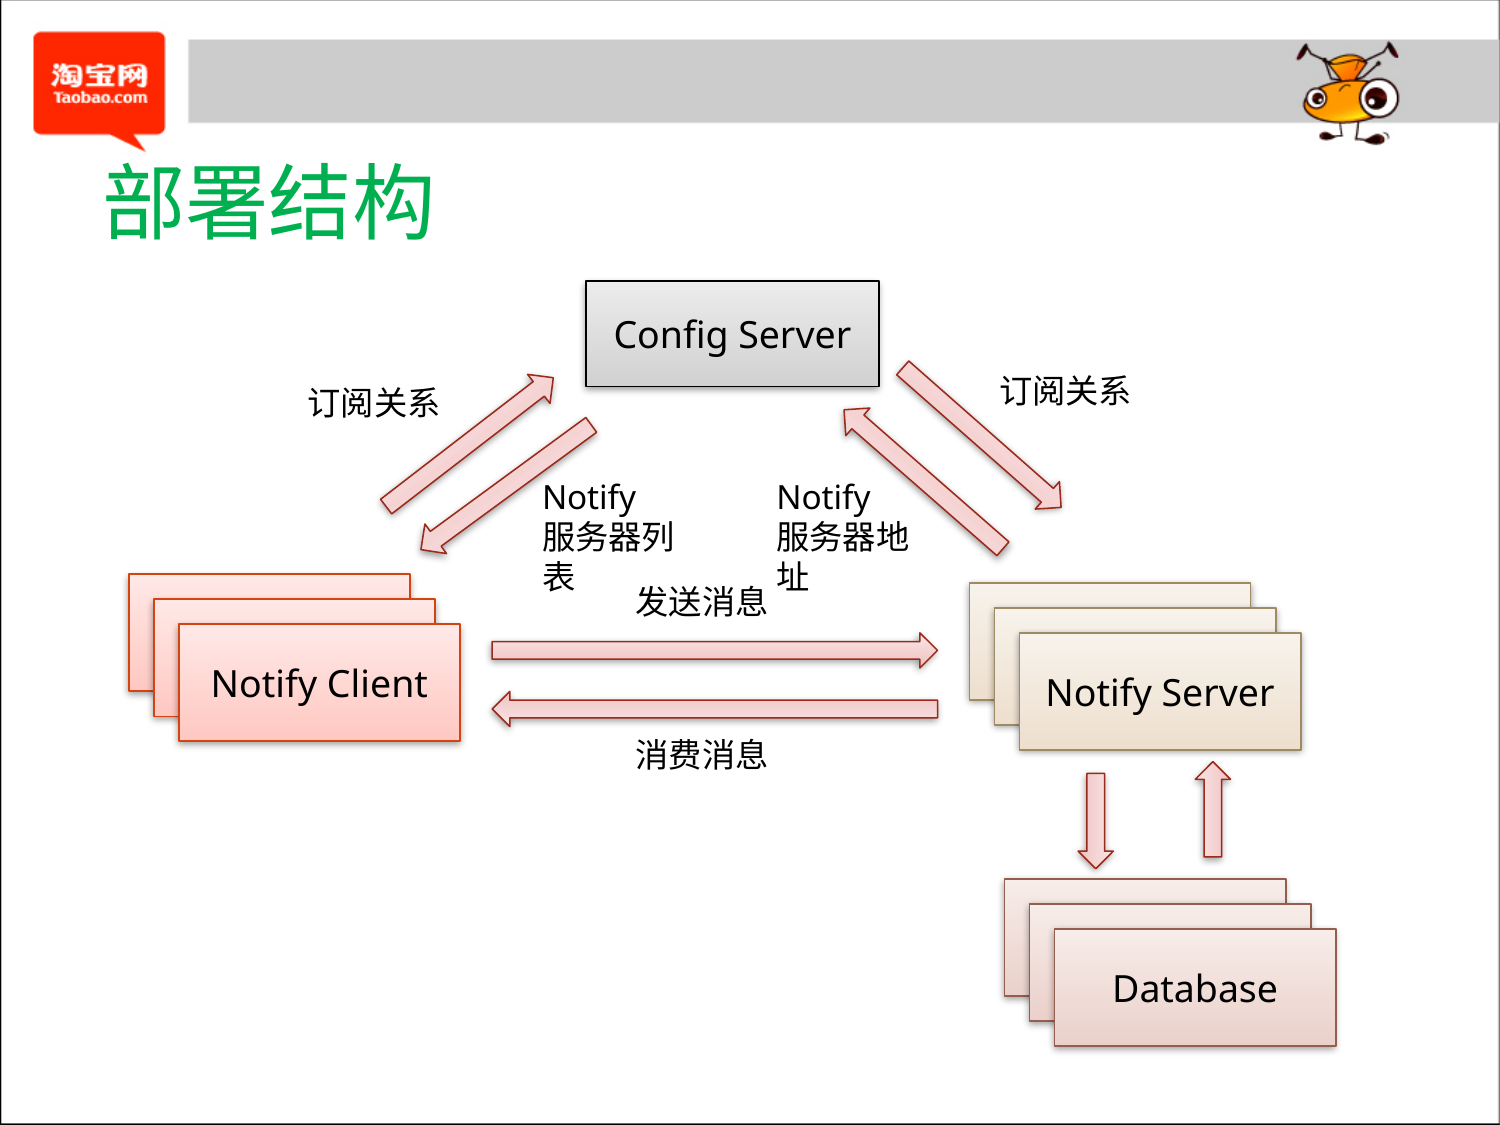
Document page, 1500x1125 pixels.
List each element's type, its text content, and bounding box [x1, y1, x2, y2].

picture [0, 0, 1500, 1125]
text_box [1194, 761, 1232, 858]
text_box Notify服务器列表 [527, 468, 692, 604]
text_box Notify使用者 [153, 598, 436, 717]
text_box Notify使用者 [128, 573, 411, 692]
text_box 消费消息 [621, 726, 786, 782]
text_box [420, 416, 598, 555]
text_box Notify Server [994, 607, 1277, 726]
text_box Notify Server [1019, 632, 1302, 751]
text_box [1077, 772, 1115, 870]
text_box Notify Server [969, 582, 1251, 701]
text_box [896, 360, 1062, 510]
text_box Config Server [585, 280, 880, 387]
title 部署结构 [87, 149, 1426, 251]
text_box [491, 690, 939, 728]
text_box Database [1054, 928, 1337, 1047]
text_box 发送消息 [621, 574, 786, 629]
text_box 订阅关系 [292, 374, 457, 430]
text_box 订阅关系 [984, 363, 1149, 418]
text_box Notify服务器地址 [761, 468, 926, 604]
text_box Database [1004, 878, 1287, 997]
text_box Database [1029, 903, 1312, 1022]
text_box [379, 373, 555, 515]
text_box [843, 407, 1010, 557]
text_box Notify Client [178, 623, 461, 742]
text_box [491, 632, 939, 669]
